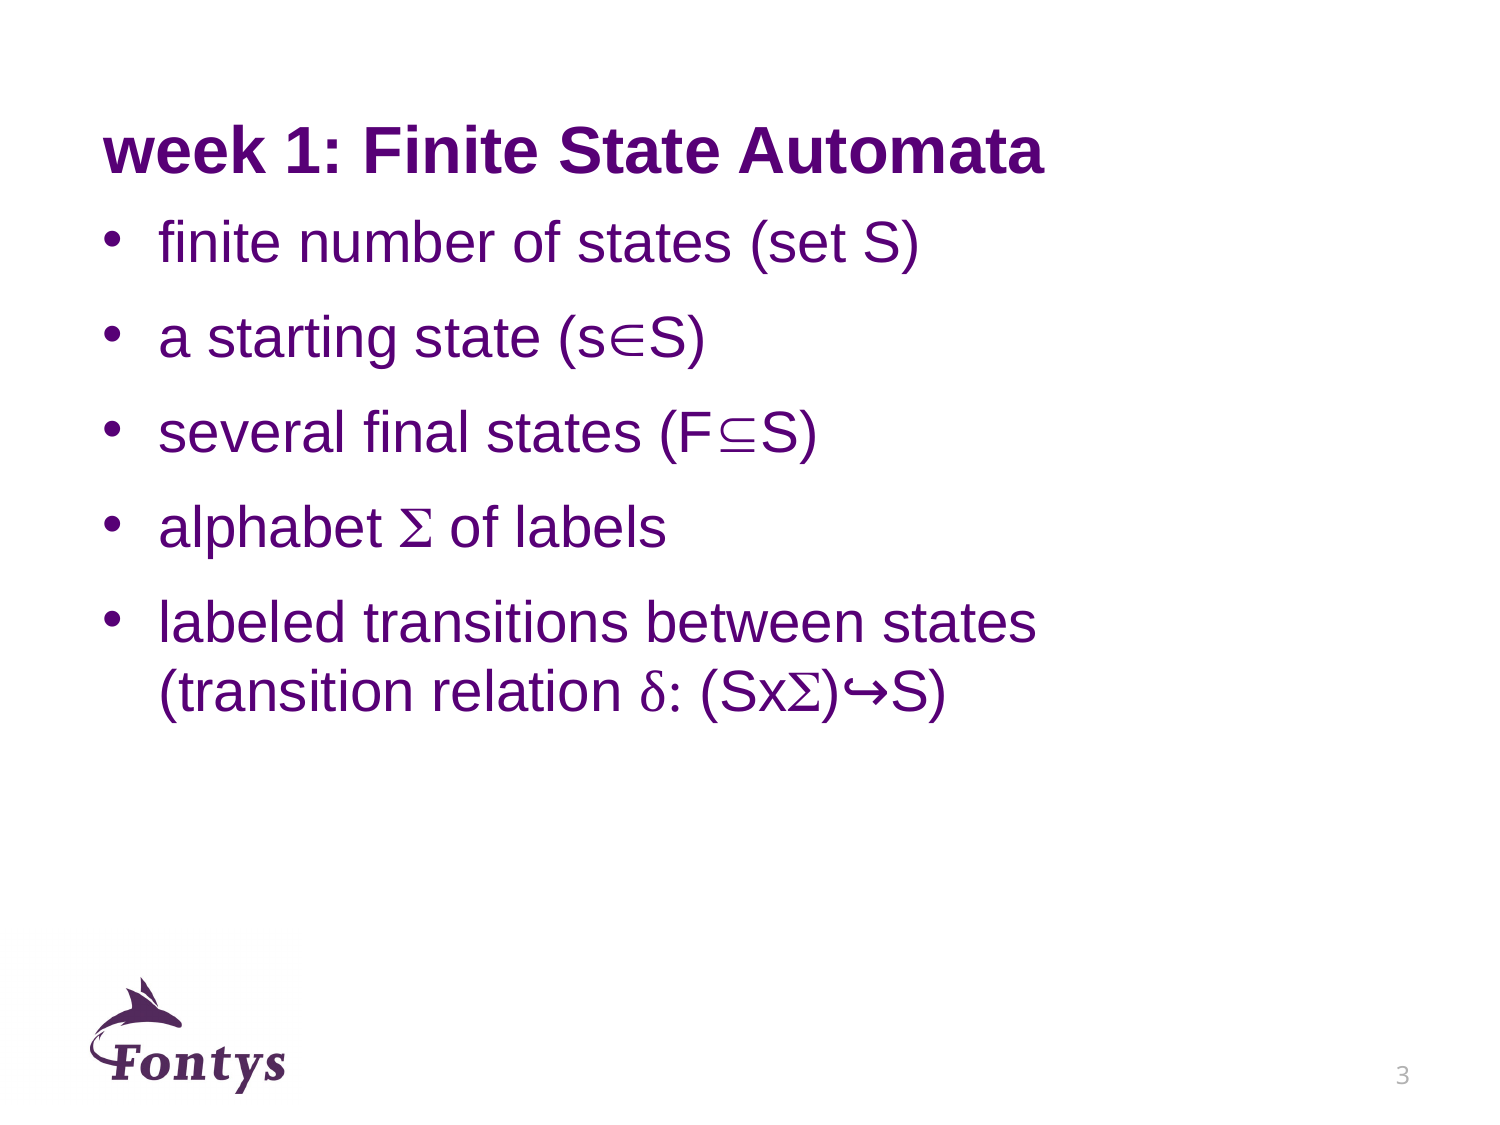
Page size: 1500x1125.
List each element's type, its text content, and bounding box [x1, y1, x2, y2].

slide_number 3 [1340, 1046, 1425, 1107]
picture [0, 928, 302, 1105]
title week 1: Finite State Automata [88, 90, 1426, 203]
list finite number of states (set S) a starting state (sS) several final states (FS) alphabet  of labels labeled transitions between states (transition relation δ: (Sx)↪S) [87, 196, 1425, 905]
